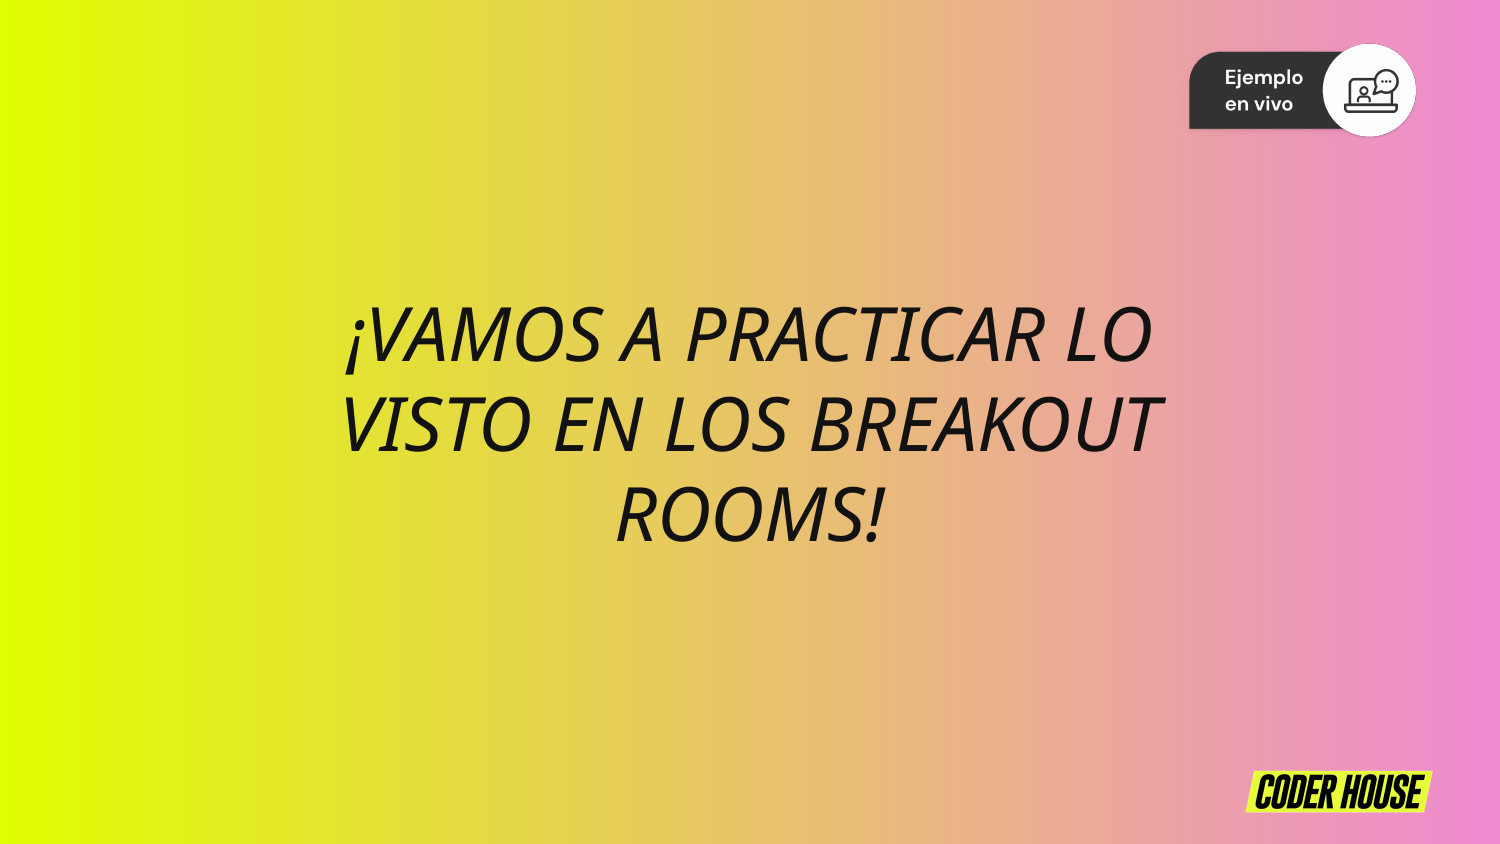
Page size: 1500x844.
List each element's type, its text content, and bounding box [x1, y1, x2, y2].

text_box ¡VAMOS A PRACTICAR LO VISTO EN LOS BREAKOUT ROOMS! [229, 340, 1271, 503]
picture [1167, 37, 1437, 143]
picture [1241, 764, 1437, 819]
